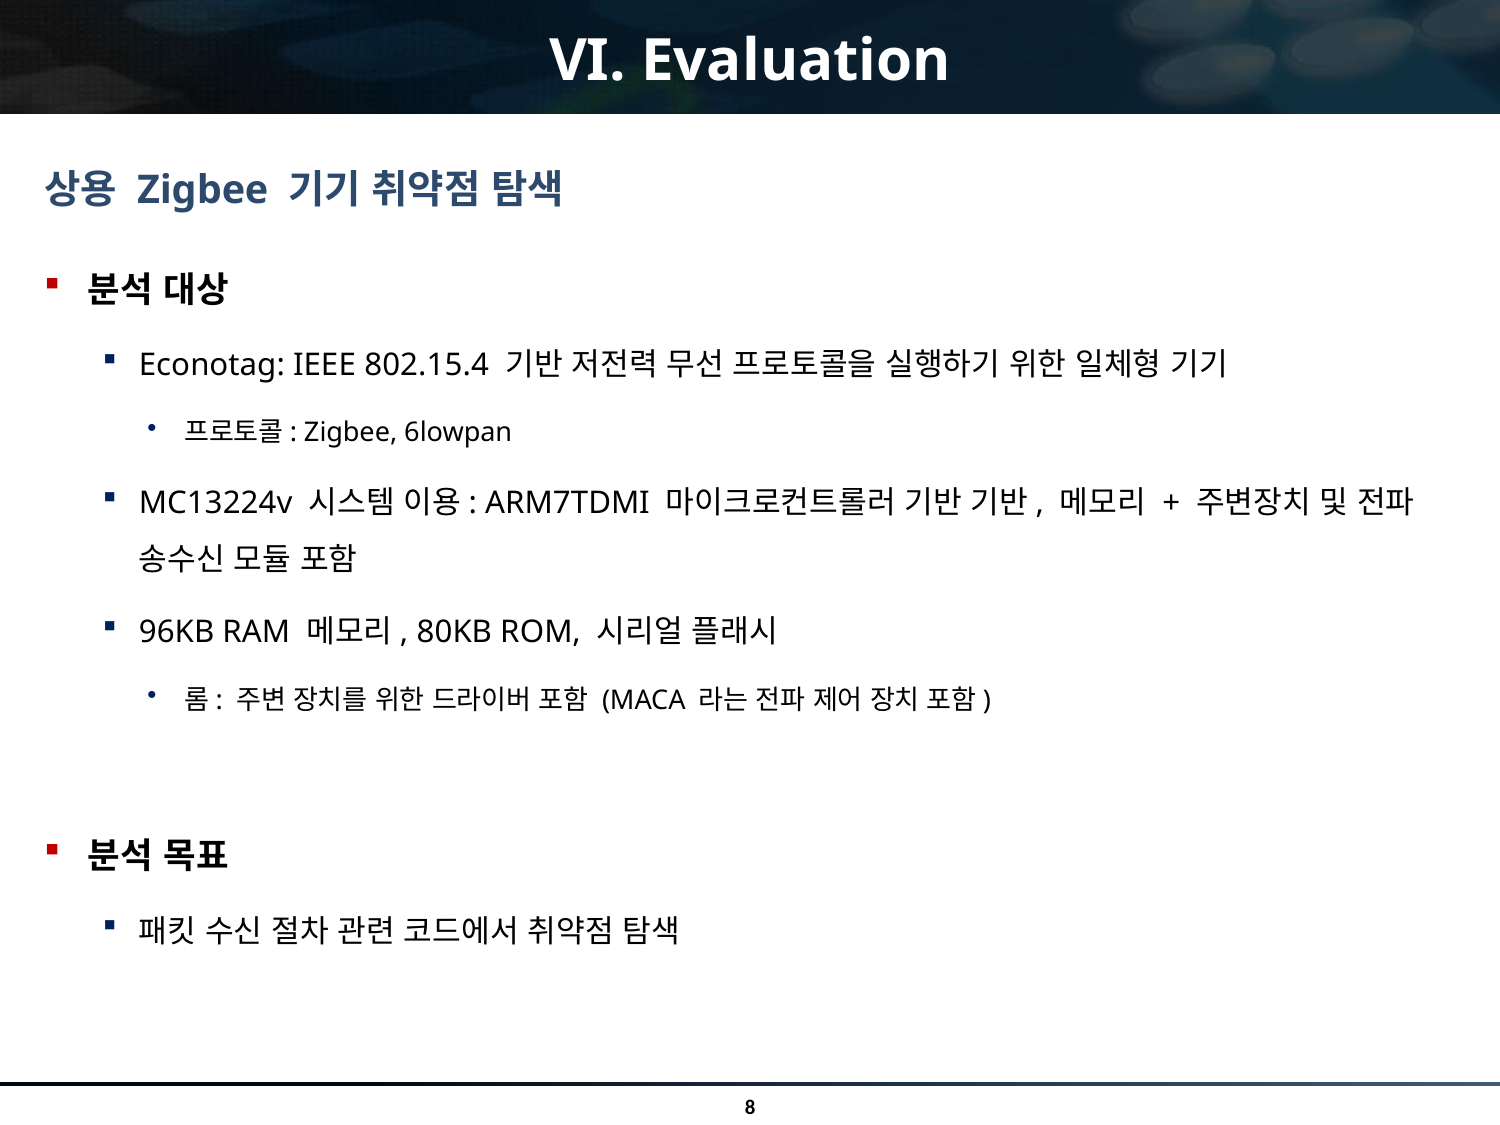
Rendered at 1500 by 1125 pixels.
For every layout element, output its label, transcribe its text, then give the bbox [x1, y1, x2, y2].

title VI. Evaluation [29, 12, 1471, 101]
picture [0, 0, 1500, 114]
list 분석 대상 Econotag: IEEE 802.15.4 기반 저전력 무선 프로토콜을 실행하기 위한 일체형 기기 프로토콜: Zigbee, 6lowpan MC13224v 시스템 이용: ARM7TDMI 마이크로컨트롤러 기반 기반, 메모리 + 주변장치 및 전파 송수신 모듈 포함 96KB RAM 메모리, 80KB ROM, 시리얼 플래시 롬: 주변 장치를 위한 드라이버 포함 (MACA 라는 전파 제어 장치 포함) 분석 목표 패킷 수신 절차 관련 코드에서 취약점 탐색 [29, 237, 1471, 1063]
list 상용 Zigbee 기기 취약점 탐색 [29, 132, 1471, 221]
